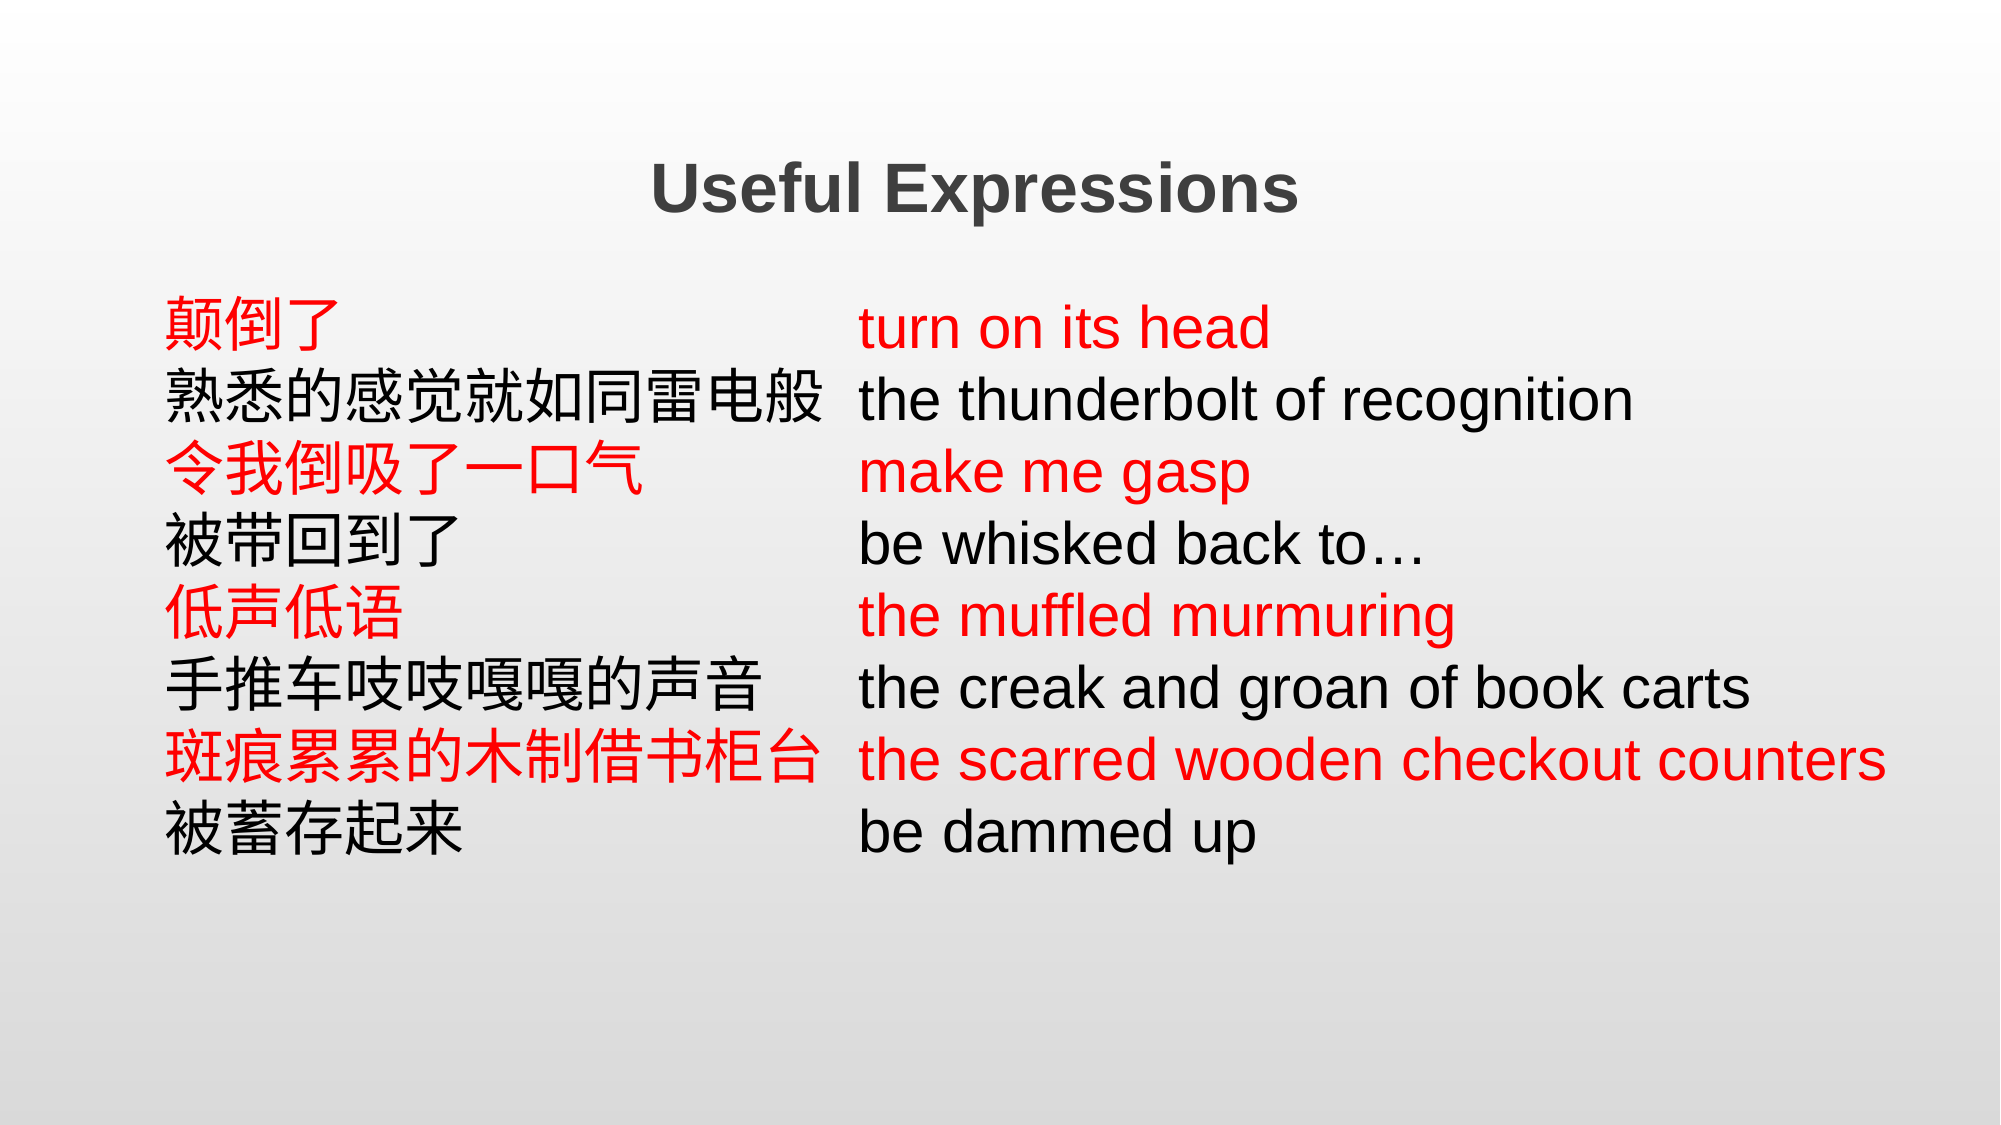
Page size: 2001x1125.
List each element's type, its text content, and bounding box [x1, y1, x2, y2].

text_box Useful Expressions [174, 135, 1777, 235]
text_box 颠倒了 熟悉的感觉就如同雷电般 令我倒吸了一口气 被带回到了 低声低语 手推车吱吱嘎嘎的声音 斑痕累累的木制借书柜台 被蓄存起来 [149, 278, 930, 942]
text_box turn on its head the thunderbolt of recognition make me gasp be whisked back to… the muffled murmuring the creak and groan of book carts the scarred wooden checkout counters be dammed up [844, 281, 2000, 944]
